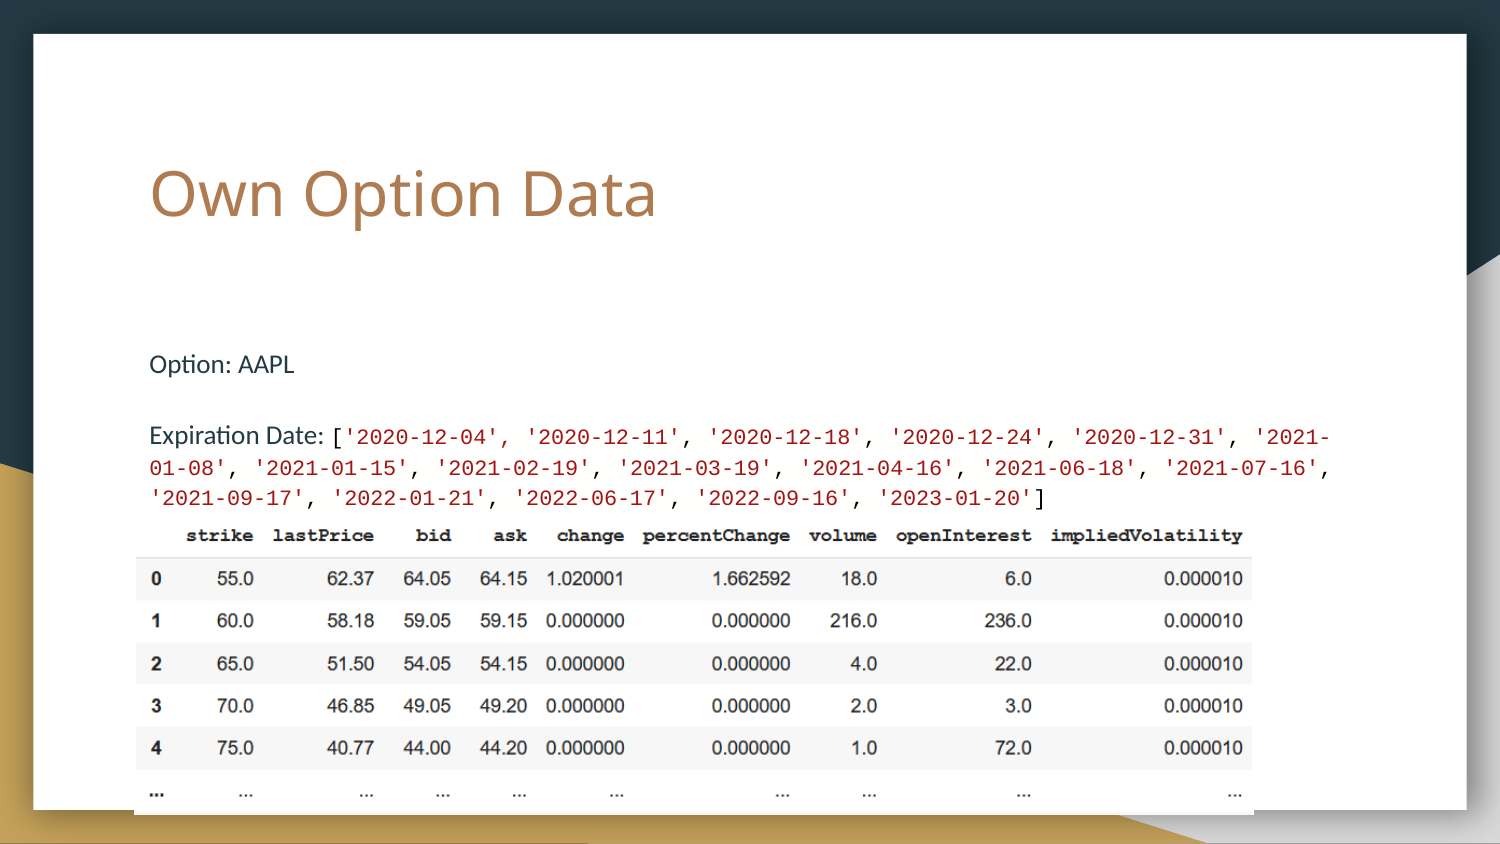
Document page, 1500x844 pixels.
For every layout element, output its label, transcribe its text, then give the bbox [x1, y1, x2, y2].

picture [134, 525, 1254, 815]
title Own Option Data [134, 138, 1366, 296]
list Option: AAPL Expiration Date: ['2020-12-04', '2020-12-11', '2020-12-18', '2020-12-24', '2020-12-31', '2021-01-08', '2021-01-15', '2021-02-19', '2021-03-19', '2021-04-16', '2021-06-18', '2021-07-16', '2021-09-17', '2022-01-21', '2022-06-17', '2022-09-16', '2023-01-20'] [134, 326, 1366, 729]
